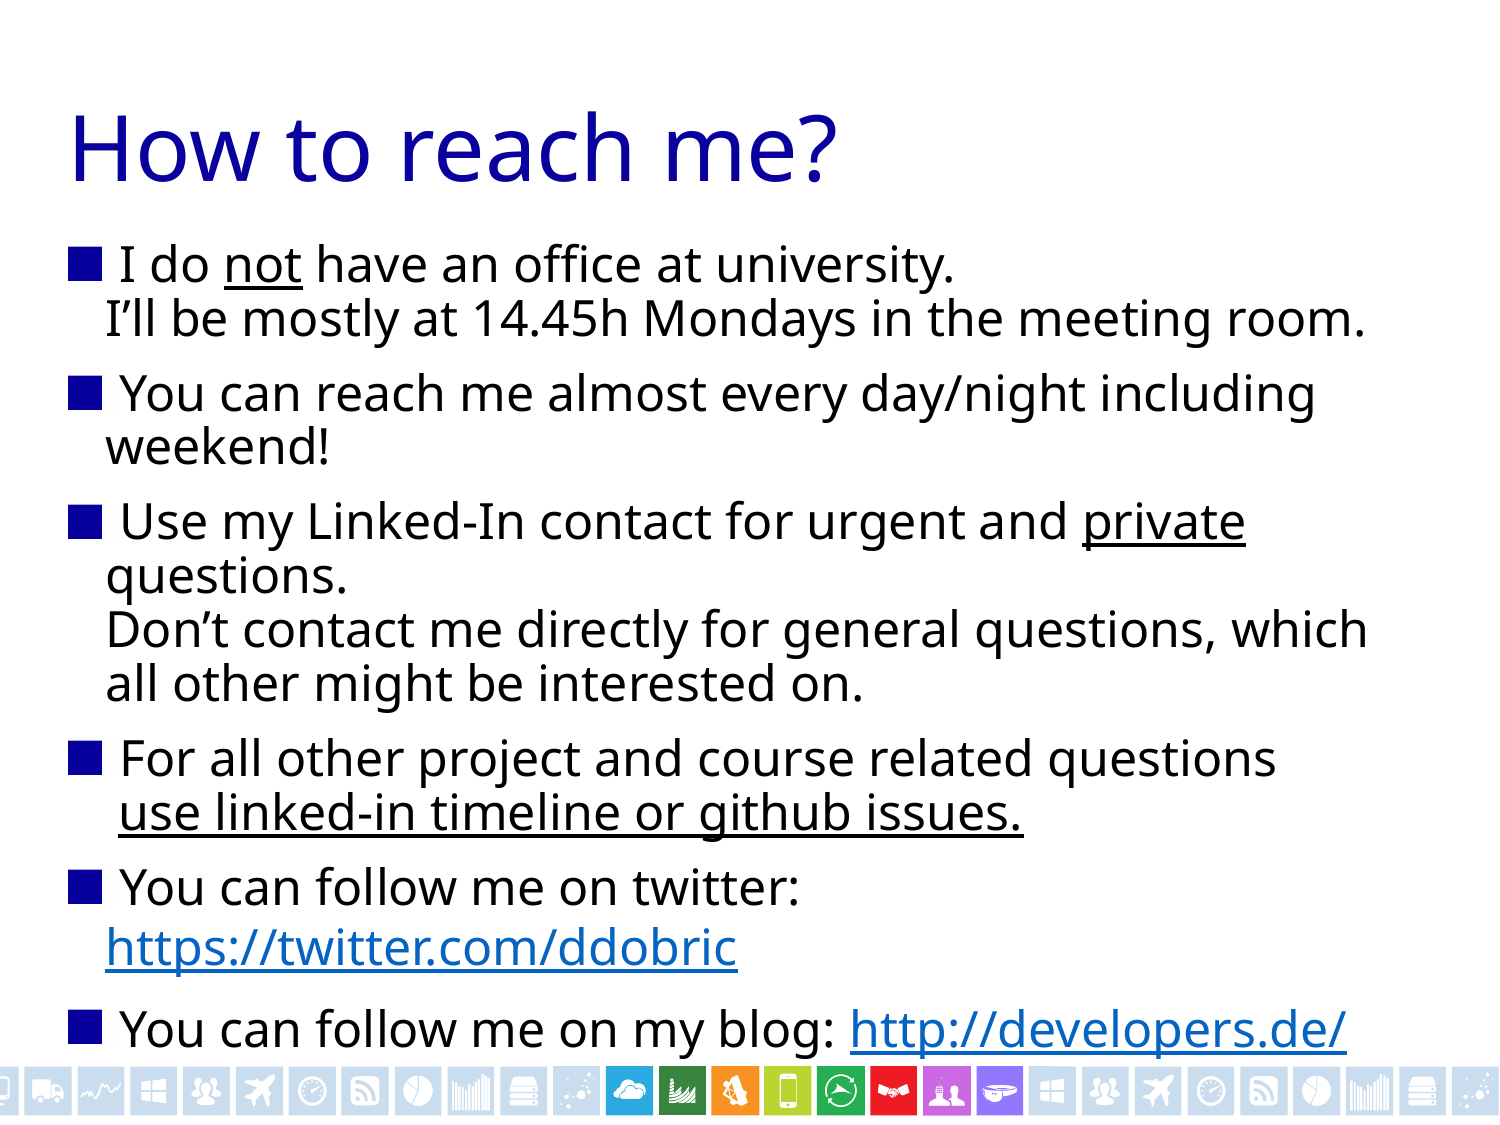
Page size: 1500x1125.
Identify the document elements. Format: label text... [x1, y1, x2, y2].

picture [67, 1008, 120, 1044]
picture [67, 245, 120, 281]
picture [67, 374, 120, 410]
title How to reach me? [53, 94, 1347, 202]
list I do not have an office at university. I’ll be mostly at 14.45h Mondays in the meeting room. You can reach me almost every day/night including weekend! Use my Linked-In contact for urgent and private questions. Don’t contact me directly for general questions, which all other might be interested on. For all other project and course related questions use linked-in timeline or github issues. You can follow me on twitter: https://twitter.com/ddobric You can follow me on my blog: http://developers.de/ [53, 231, 1433, 910]
picture [67, 868, 120, 904]
picture [67, 503, 120, 539]
picture [67, 739, 120, 775]
